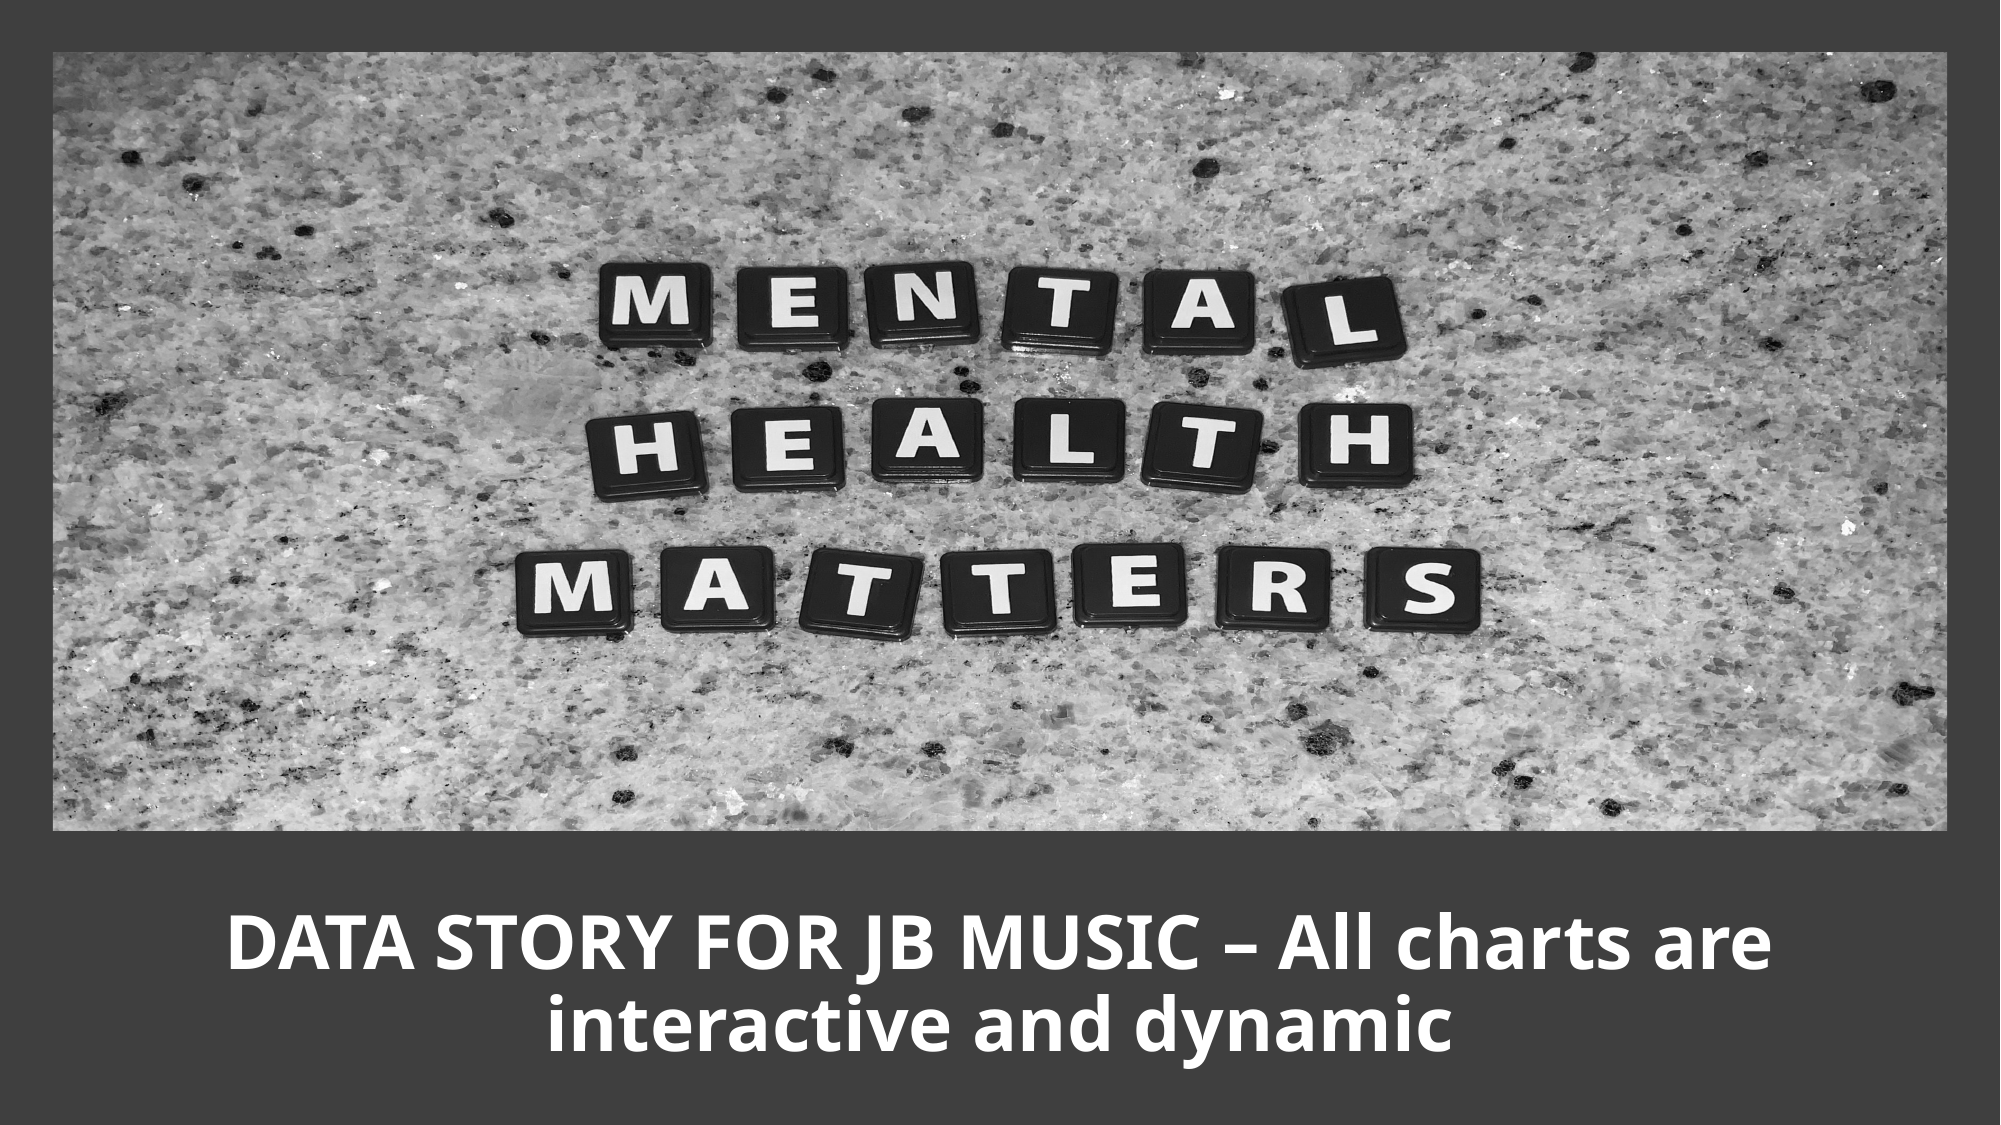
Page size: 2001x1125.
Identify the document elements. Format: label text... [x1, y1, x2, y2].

title DATA STORY FOR JB MUSIC – All charts are interactive and dynamic [52, 877, 1948, 1095]
picture [52, 52, 1948, 831]
